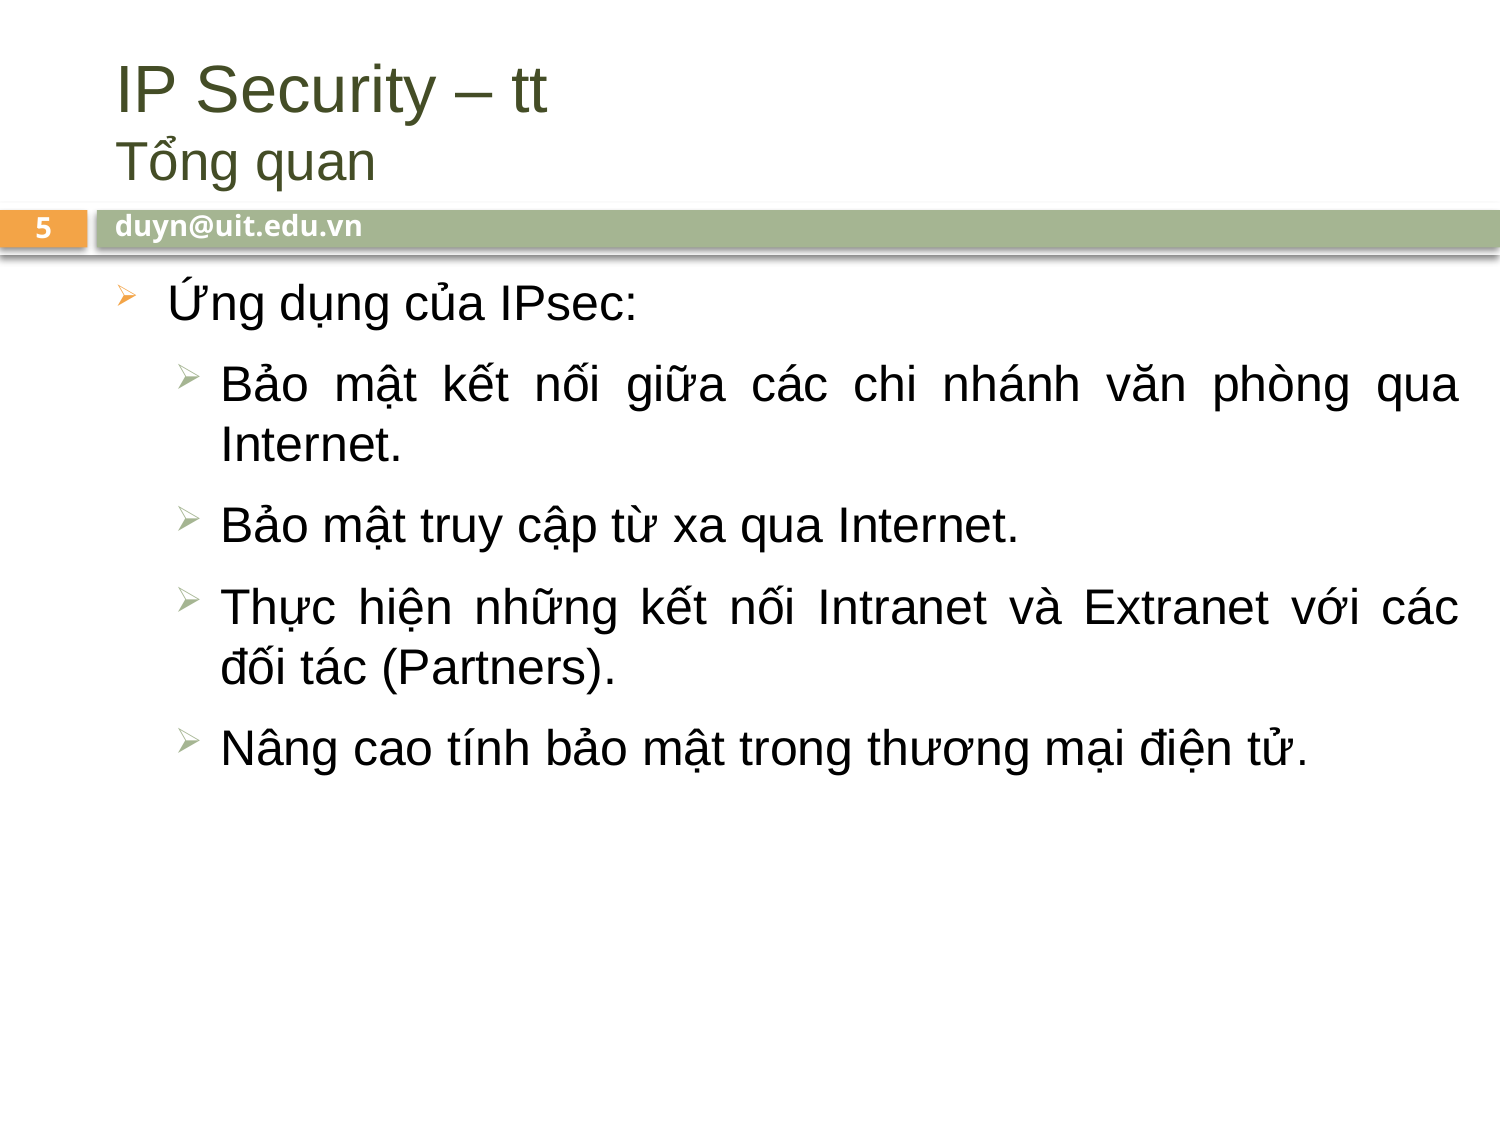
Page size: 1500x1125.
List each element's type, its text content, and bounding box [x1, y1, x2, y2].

slide_number 5 [0, 208, 88, 249]
title IP Security – tt Tổng quan [100, 37, 1438, 200]
slide_number duyn@uit.edu.vn [99, 200, 538, 249]
list Ứng dụng của IPsec: Bảo mật kết nối giữa các chi nhánh văn phòng qua Internet. Bảo mật truy cập từ xa qua Internet. Thực hiện những kết nối Intranet và Extranet với các đối tác (Partners). Nâng cao tính bảo mật trong thương mại điện tử. [100, 262, 1475, 1088]
